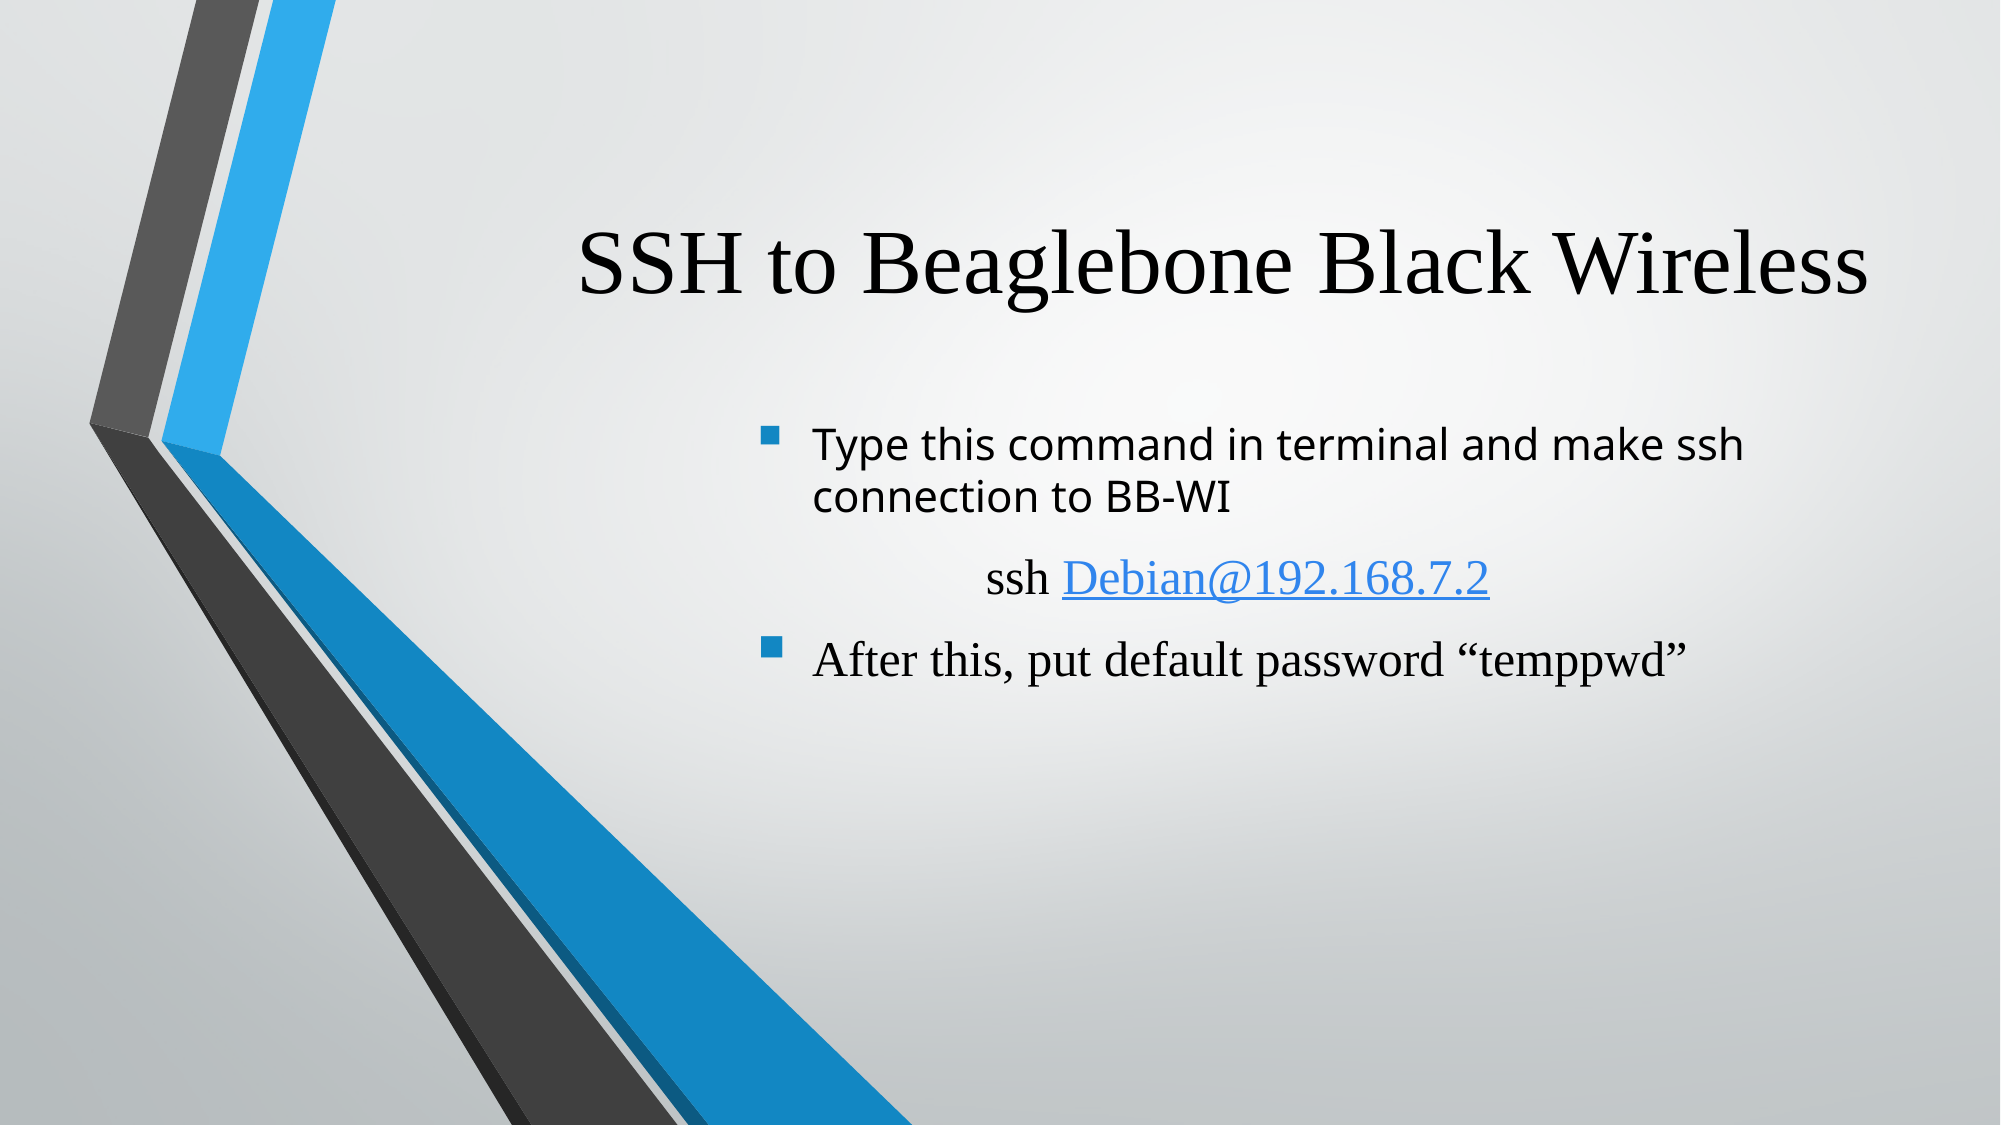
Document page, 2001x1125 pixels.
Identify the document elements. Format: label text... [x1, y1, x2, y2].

title SSH to Beaglebone Black Wireless [480, 90, 1887, 319]
subtitle Type this command in terminal and make ssh connection to BB-WI ssh Debian@192.168.7.2 After this, put default password “temppwd” [740, 409, 1887, 943]
